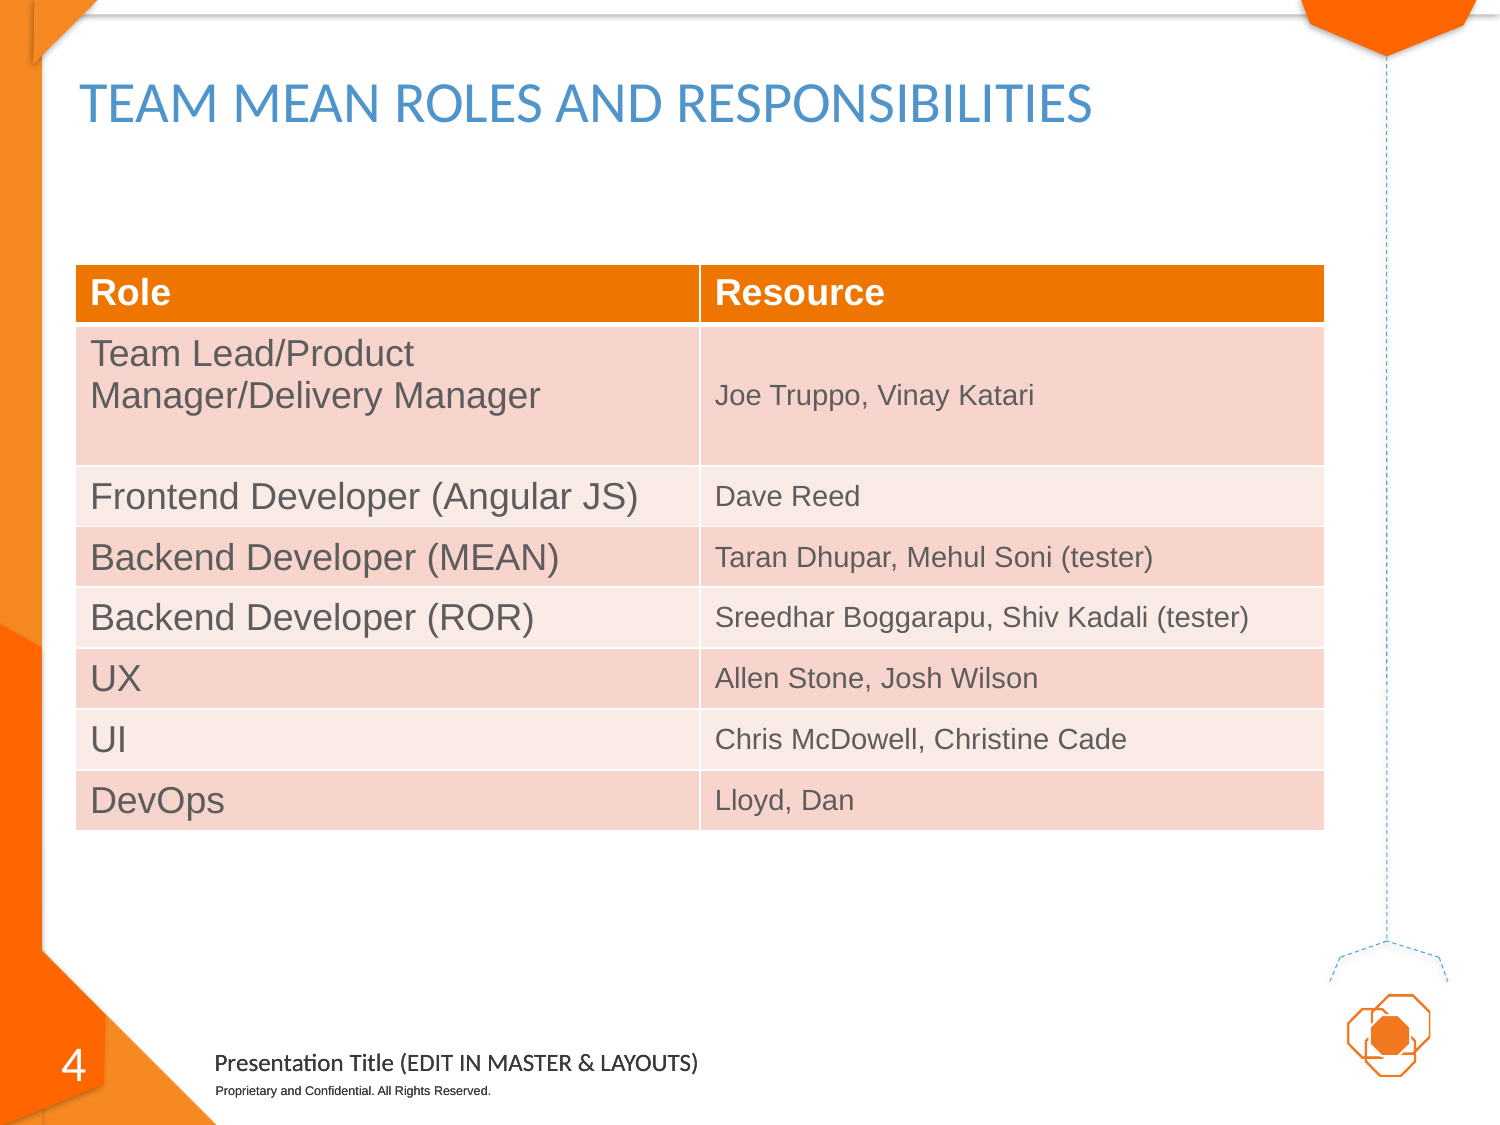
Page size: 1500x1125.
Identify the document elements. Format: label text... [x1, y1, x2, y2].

slide_number 4 [26, 1004, 122, 1117]
table_cell Chris McDowell, Christine Cade [701, 710, 1324, 769]
picture [1340, 994, 1431, 1077]
table_cell UI [76, 710, 699, 769]
table_cell Joe Truppo, Vinay Katari [701, 327, 1324, 465]
table_cell Frontend Developer (Angular JS) [76, 467, 699, 526]
title Team mean roles and responsibilities [64, 30, 1211, 182]
table_cell Taran Dhupar, Mehul Soni (tester) [701, 527, 1324, 586]
table_cell Sreedhar Boggarapu, Shiv Kadali (tester) [701, 588, 1324, 647]
table_cell Team Lead/Product Manager/Delivery Manager [76, 327, 699, 465]
table_cell Lloyd, Dan [701, 771, 1324, 830]
table_header Role [76, 265, 699, 322]
table_cell Allen Stone, Josh Wilson [701, 649, 1324, 708]
table_cell Backend Developer (MEAN) [76, 527, 699, 586]
table_cell Backend Developer (ROR) [76, 588, 699, 647]
table_header Resource [701, 265, 1324, 322]
table_cell UX [76, 649, 699, 708]
table_cell DevOps [76, 771, 699, 830]
table_cell Dave Reed [701, 467, 1324, 526]
